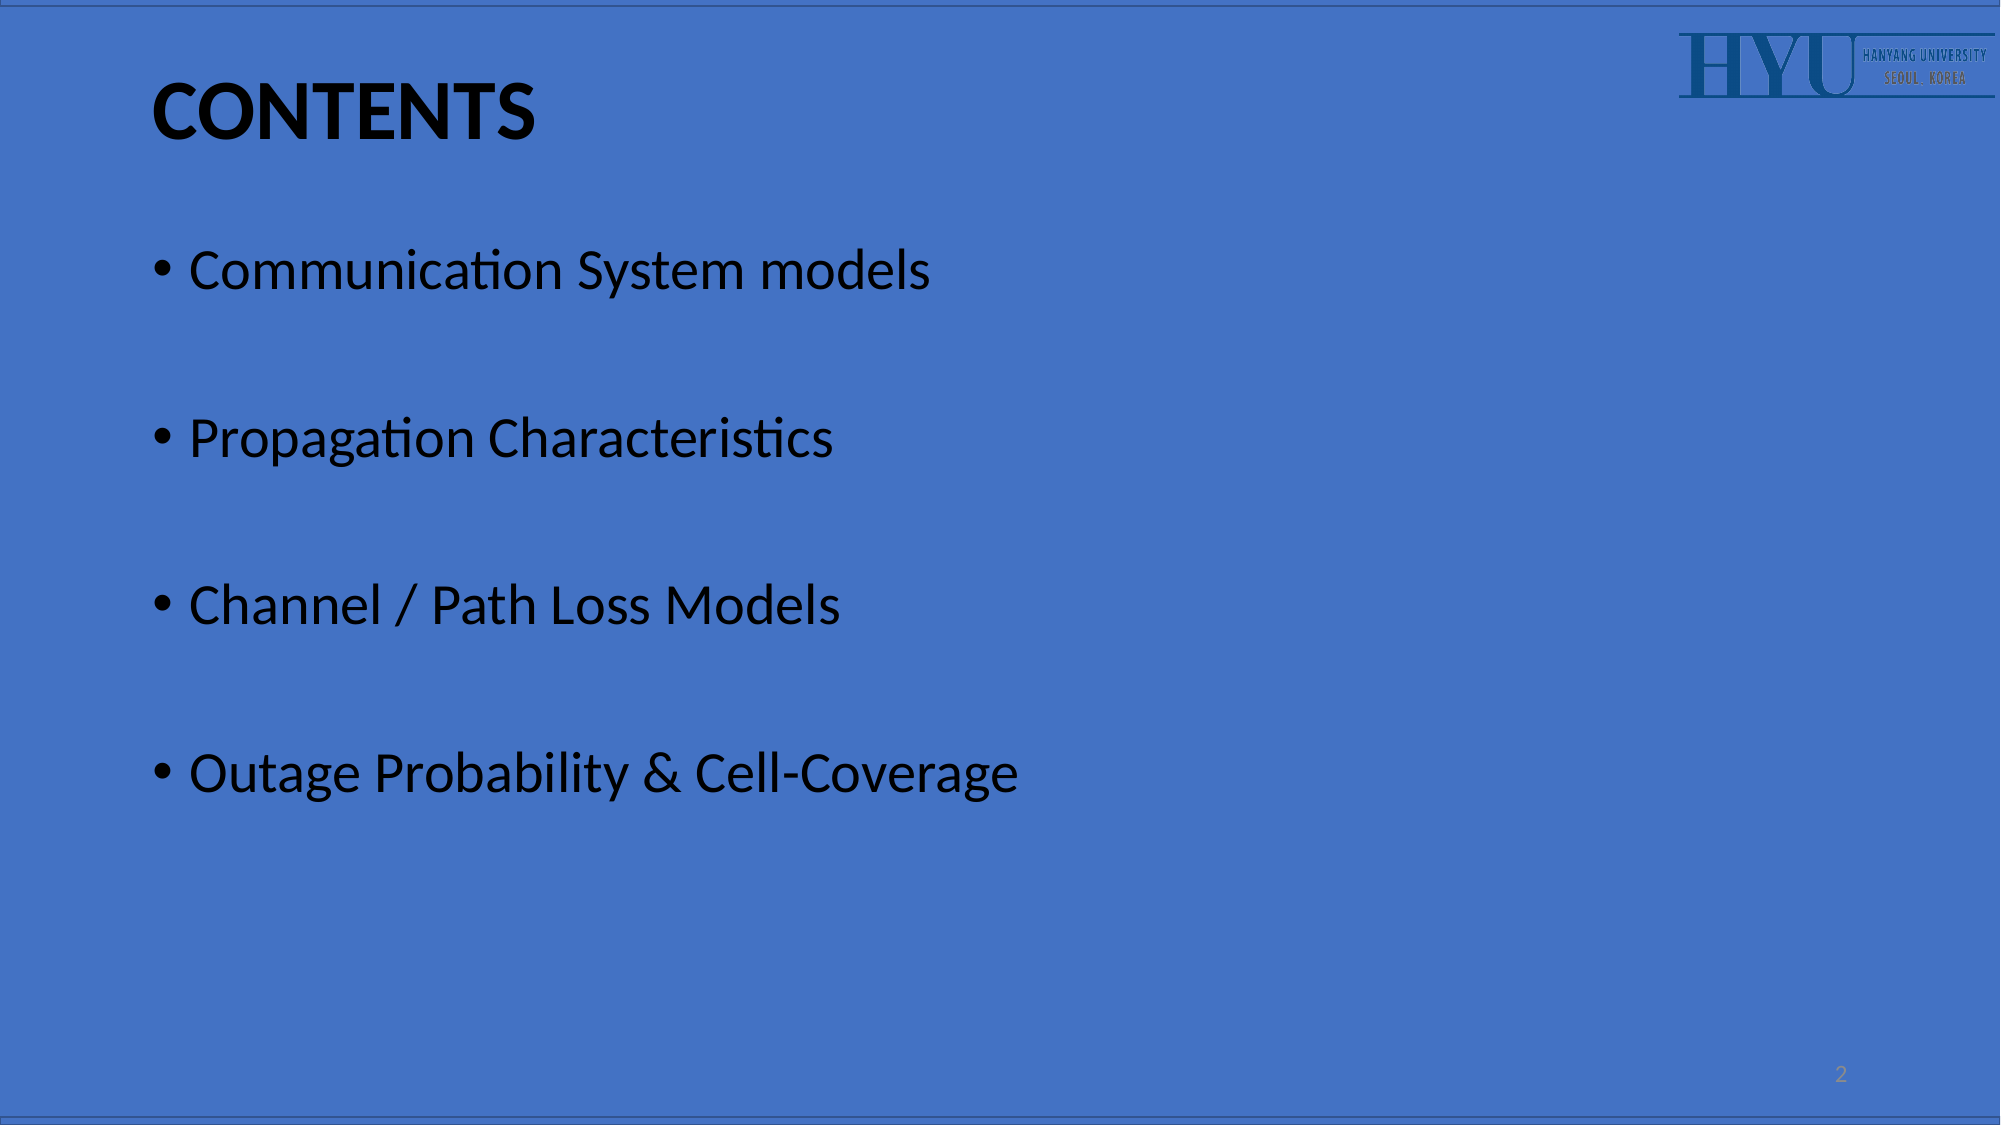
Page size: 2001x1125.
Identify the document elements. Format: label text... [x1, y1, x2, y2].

title Contents [137, 57, 1863, 167]
slide_number 2 [1412, 1042, 1863, 1103]
list Communication System models Propagation Characteristics Channel / Path Loss Models Outage Probability & Cell-Coverage [137, 232, 1863, 1014]
picture [1679, 33, 1995, 98]
